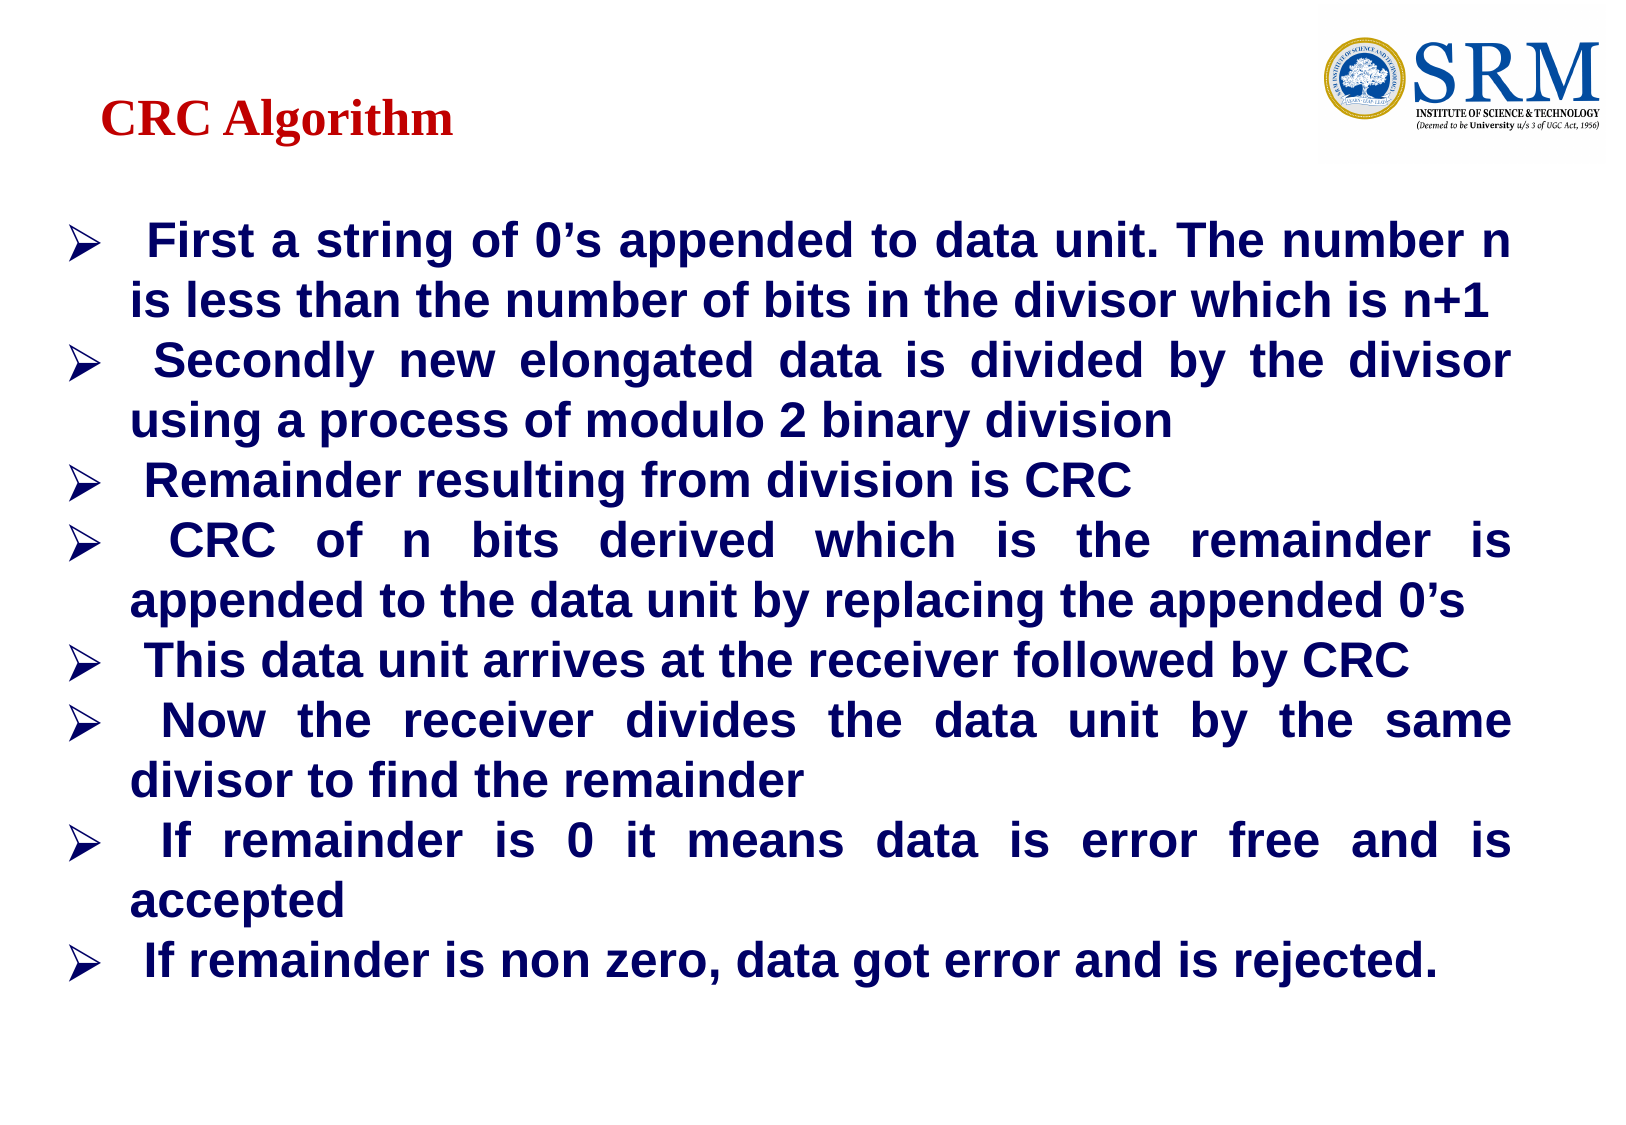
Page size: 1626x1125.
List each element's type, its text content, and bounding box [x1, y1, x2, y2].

picture [1318, 4, 1606, 164]
title CRC Algorithm [99, 56, 513, 182]
list First a string of 0’s appended to data unit. The number n is less than the number of bits in the divisor which is n+1 Secondly new elongated data is divided by the divisor using a process of modulo 2 binary division Remainder resulting from division is CRC CRC of n bits derived which is the remainder is appended to the data unit by replacing the appended 0’s This data unit arrives at the receiver followed by CRC Now the receiver divides the data unit by the same divisor to find the remainder If remainder is 0 it means data is error free and is accepted If remainder is non zero, data got error and is rejected. [51, 200, 1528, 1058]
